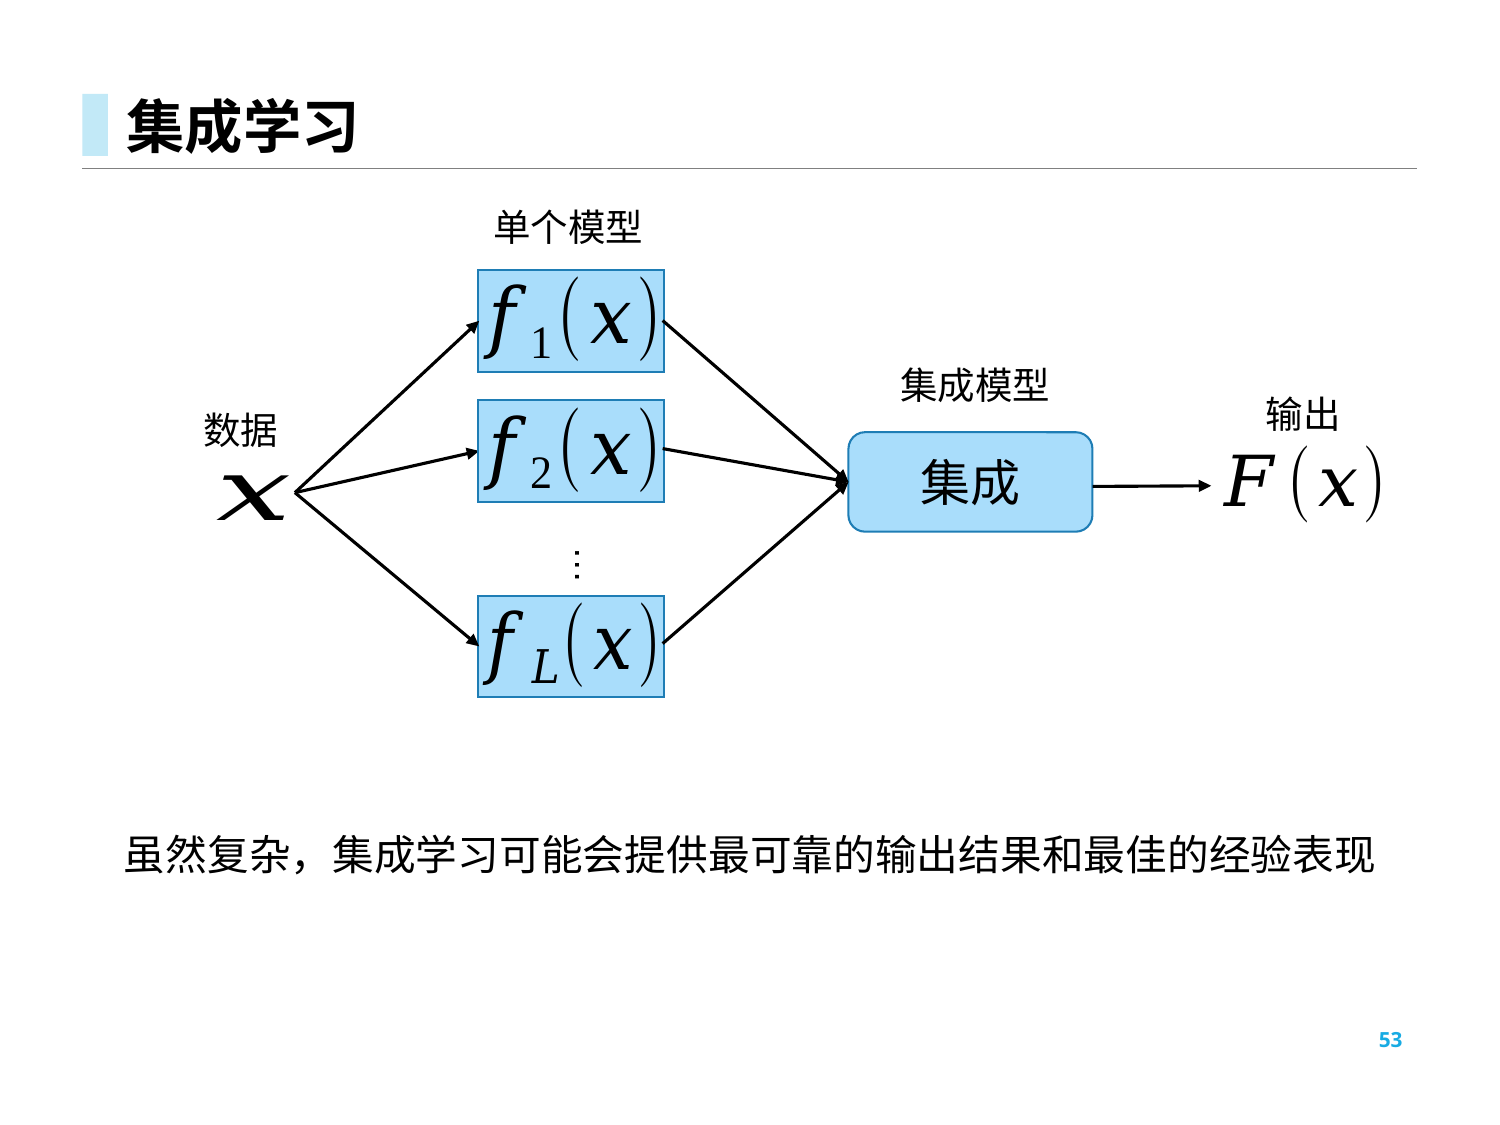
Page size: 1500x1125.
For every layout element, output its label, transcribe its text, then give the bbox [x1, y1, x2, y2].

slide_number 53 [1059, 1023, 1418, 1058]
text_box 集成 [849, 431, 1094, 533]
text_box 单个模型 [478, 196, 659, 256]
text_box 虽然复杂，集成学习可能会提供最可靠的输出结果和最佳的经验表现 [56, 796, 1444, 947]
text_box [294, 320, 480, 492]
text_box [662, 448, 849, 481]
text_box … [544, 531, 621, 573]
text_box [662, 481, 849, 644]
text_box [662, 320, 849, 448]
text_box 输出 [1250, 384, 1356, 444]
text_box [294, 492, 480, 647]
text_box 集成模型 [885, 354, 1065, 415]
text_box 数据 [188, 399, 294, 460]
title 集成学习 [111, 0, 1447, 169]
